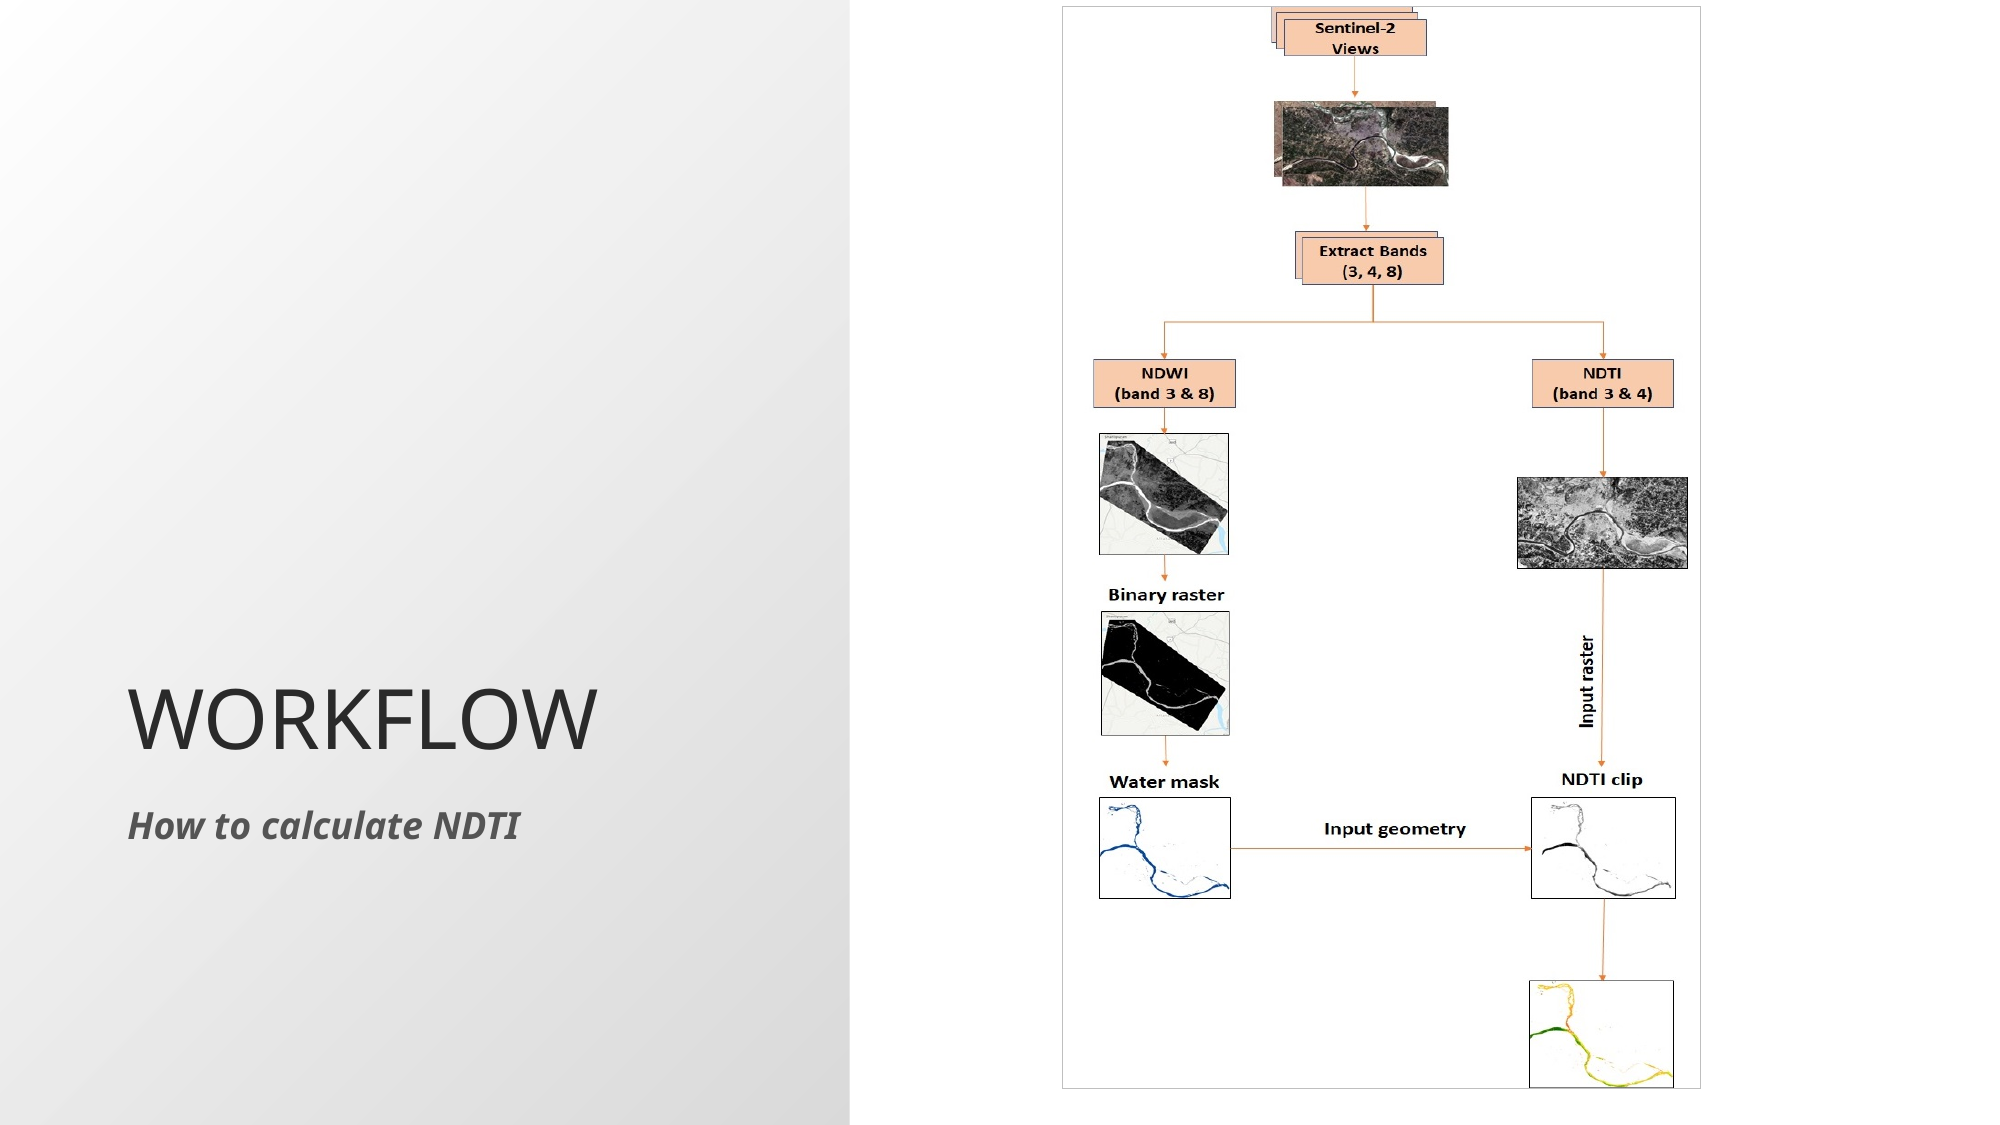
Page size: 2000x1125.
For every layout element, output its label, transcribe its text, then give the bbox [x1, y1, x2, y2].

title Workflow [112, 112, 650, 775]
list How to calculate NDTI [112, 800, 750, 1013]
picture [1062, 6, 1700, 1088]
